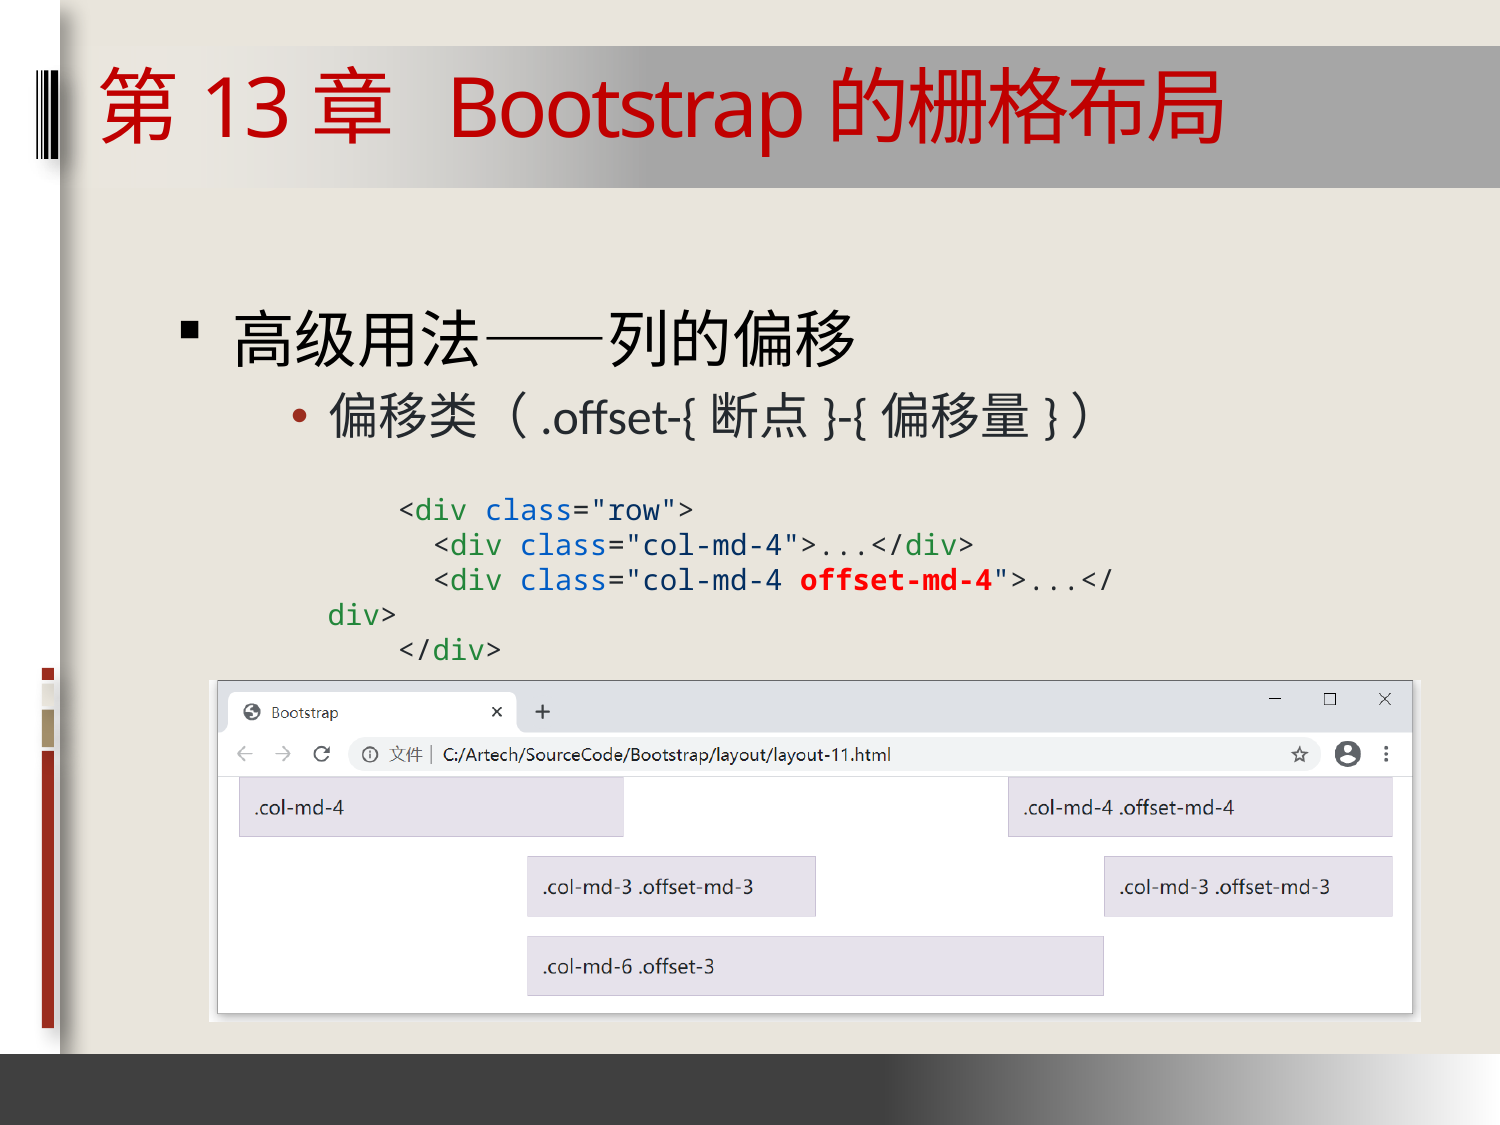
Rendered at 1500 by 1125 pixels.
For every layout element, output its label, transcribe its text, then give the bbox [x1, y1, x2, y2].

list 高级用法——列的偏移 偏移类（.offset-{断点}-{偏移量}） [150, 292, 1425, 1043]
title 第13章 Bootstrap的栅格布局 [82, 46, 1357, 163]
picture [209, 680, 1421, 1022]
text_box <div class="row"> <div class="col-md-4">...</div> <div class="col-md-4 offset-md-4">...</div> </div> [312, 484, 1187, 674]
